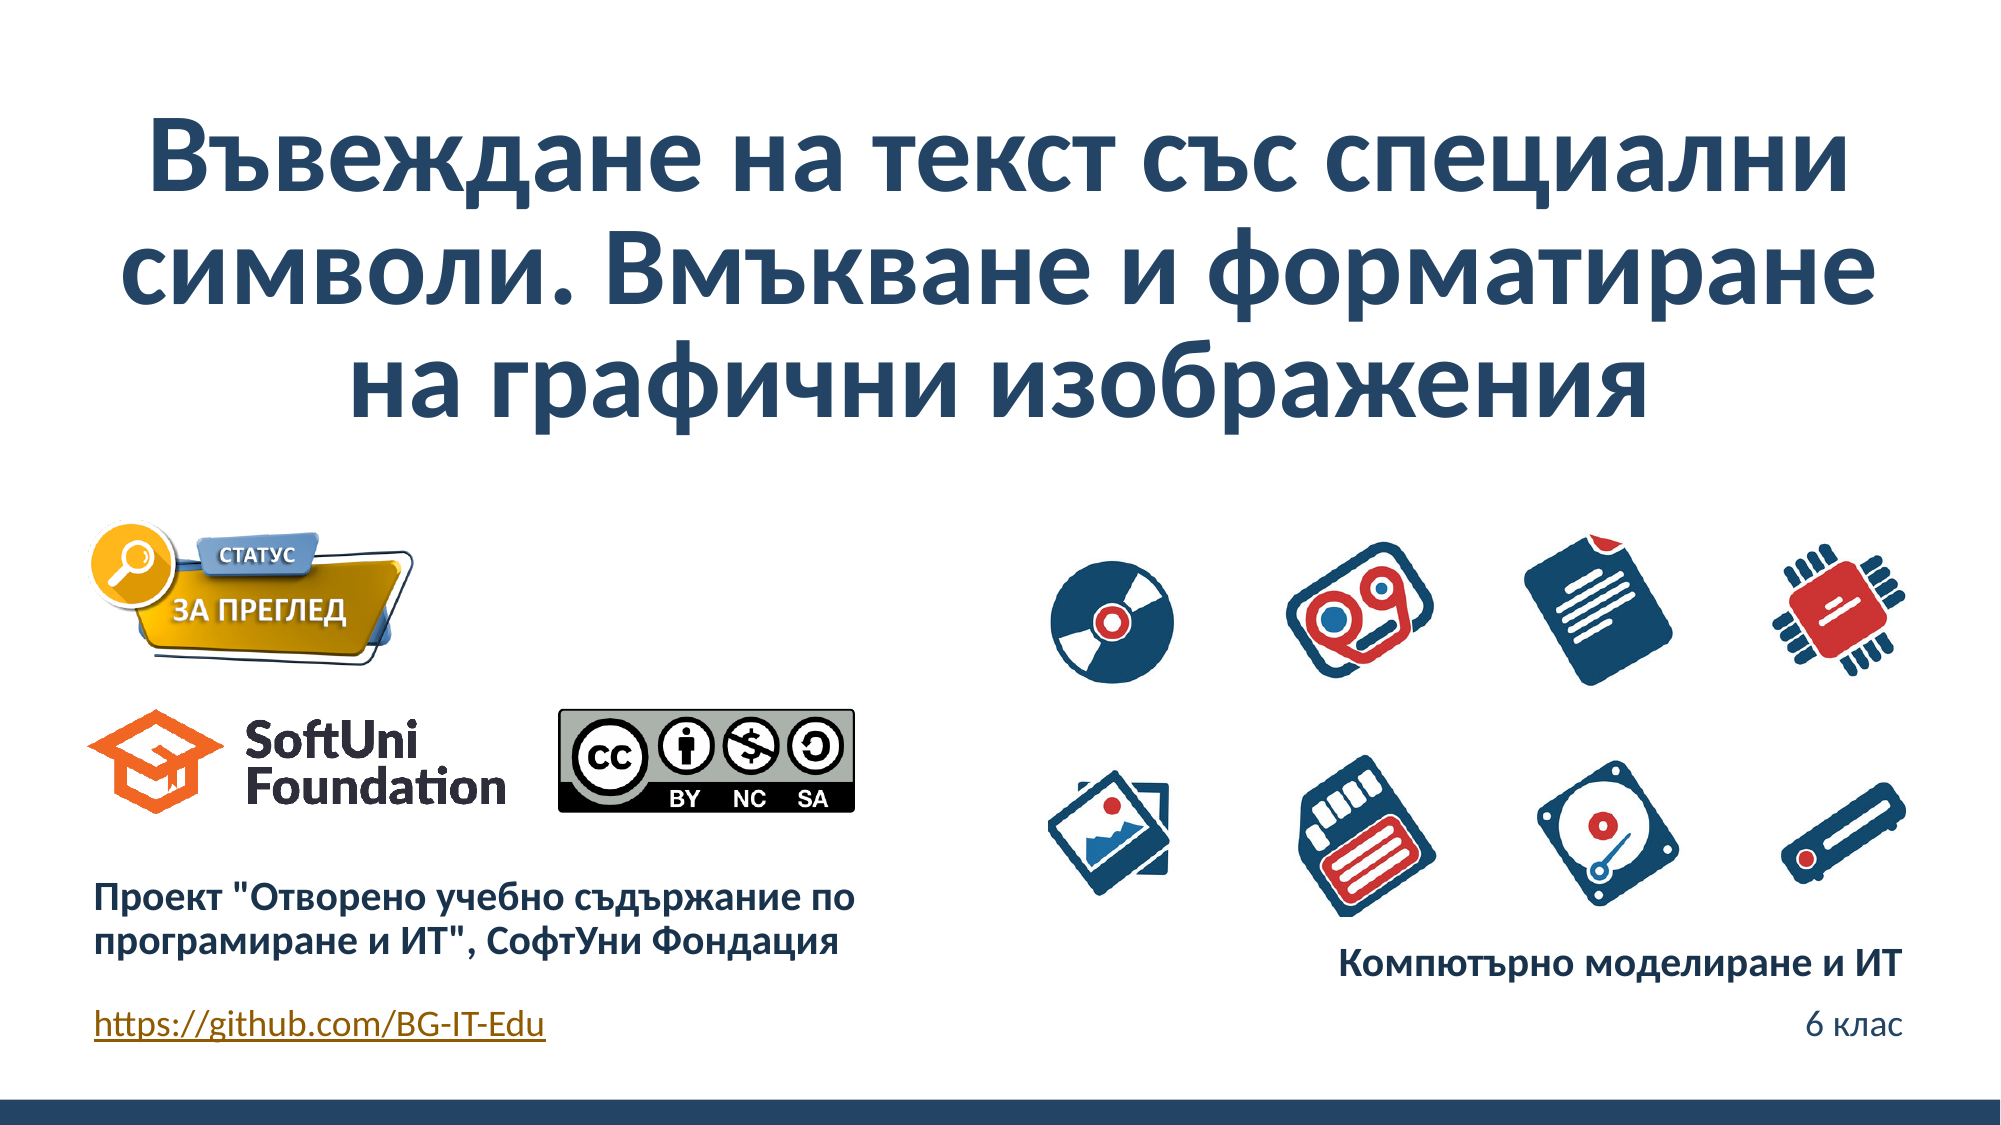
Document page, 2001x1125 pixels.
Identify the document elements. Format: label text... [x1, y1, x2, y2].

list Компютърно моделиране и ИТ [1048, 934, 1910, 997]
picture [85, 517, 415, 666]
list 6 клас [1048, 998, 1910, 1055]
list Проект "Отворено учебно съдържание по програмиране и ИТ", СофтУни Фондация [87, 861, 868, 981]
picture [558, 708, 855, 813]
picture [87, 709, 505, 814]
picture [1047, 525, 1910, 918]
title Въвеждане на текст със специални символи. Вмъкване и форматиране на графични изображения [91, 52, 1910, 501]
list https://github.com/BG-IT-Edu [87, 998, 868, 1055]
